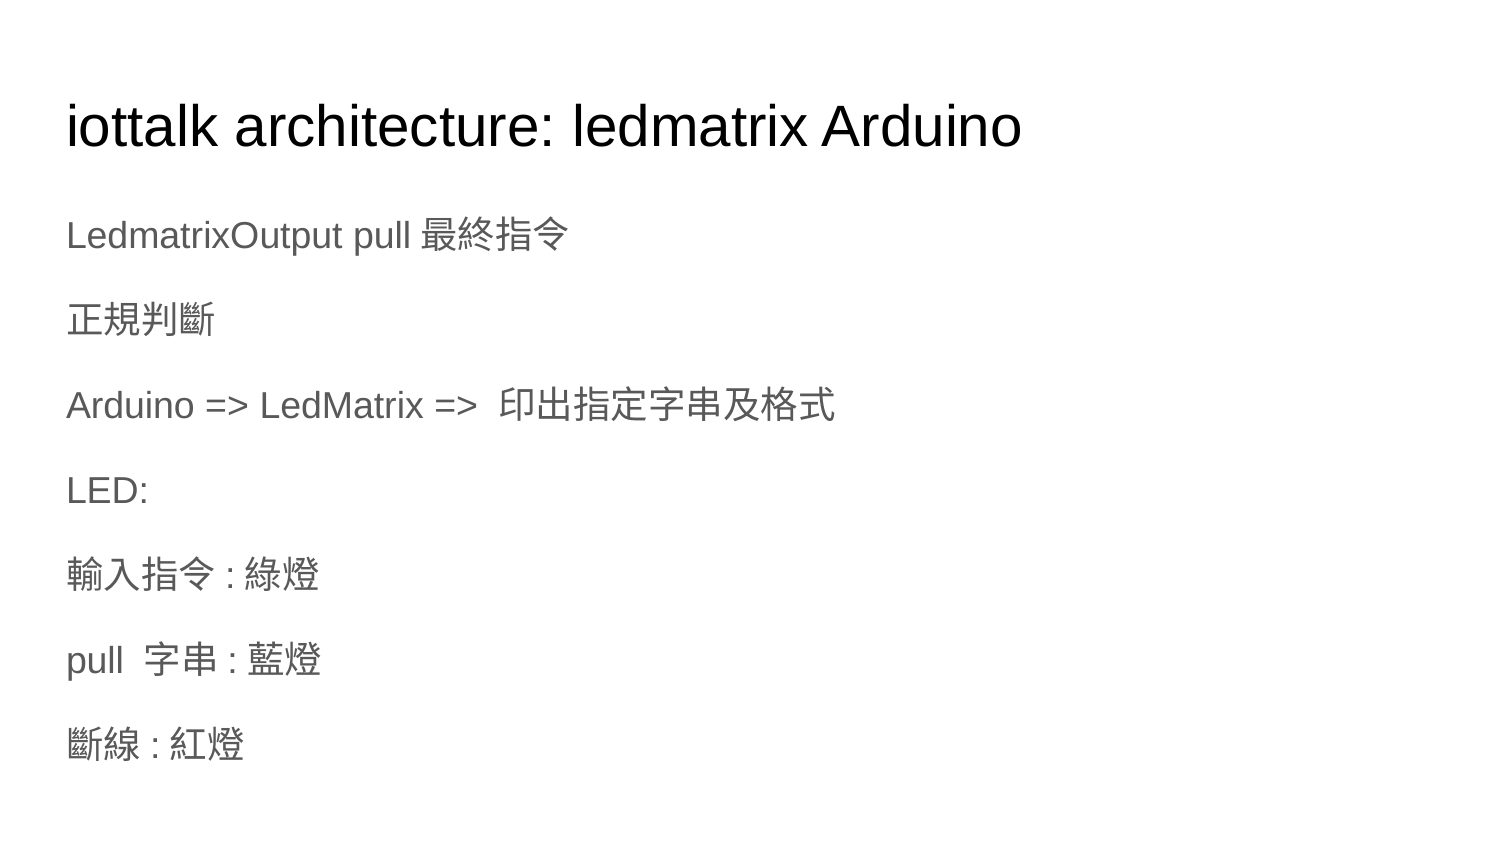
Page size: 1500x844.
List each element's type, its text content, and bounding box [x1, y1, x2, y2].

title iottalk architecture: ledmatrix Arduino [51, 72, 1449, 167]
list LedmatrixOutput pull最終指令 正規判斷 Arduino => LedMatrix => 印出指定字串及格式 LED: 輸入指令:綠燈 pull 字串:藍燈 斷線:紅燈 [51, 189, 1449, 750]
